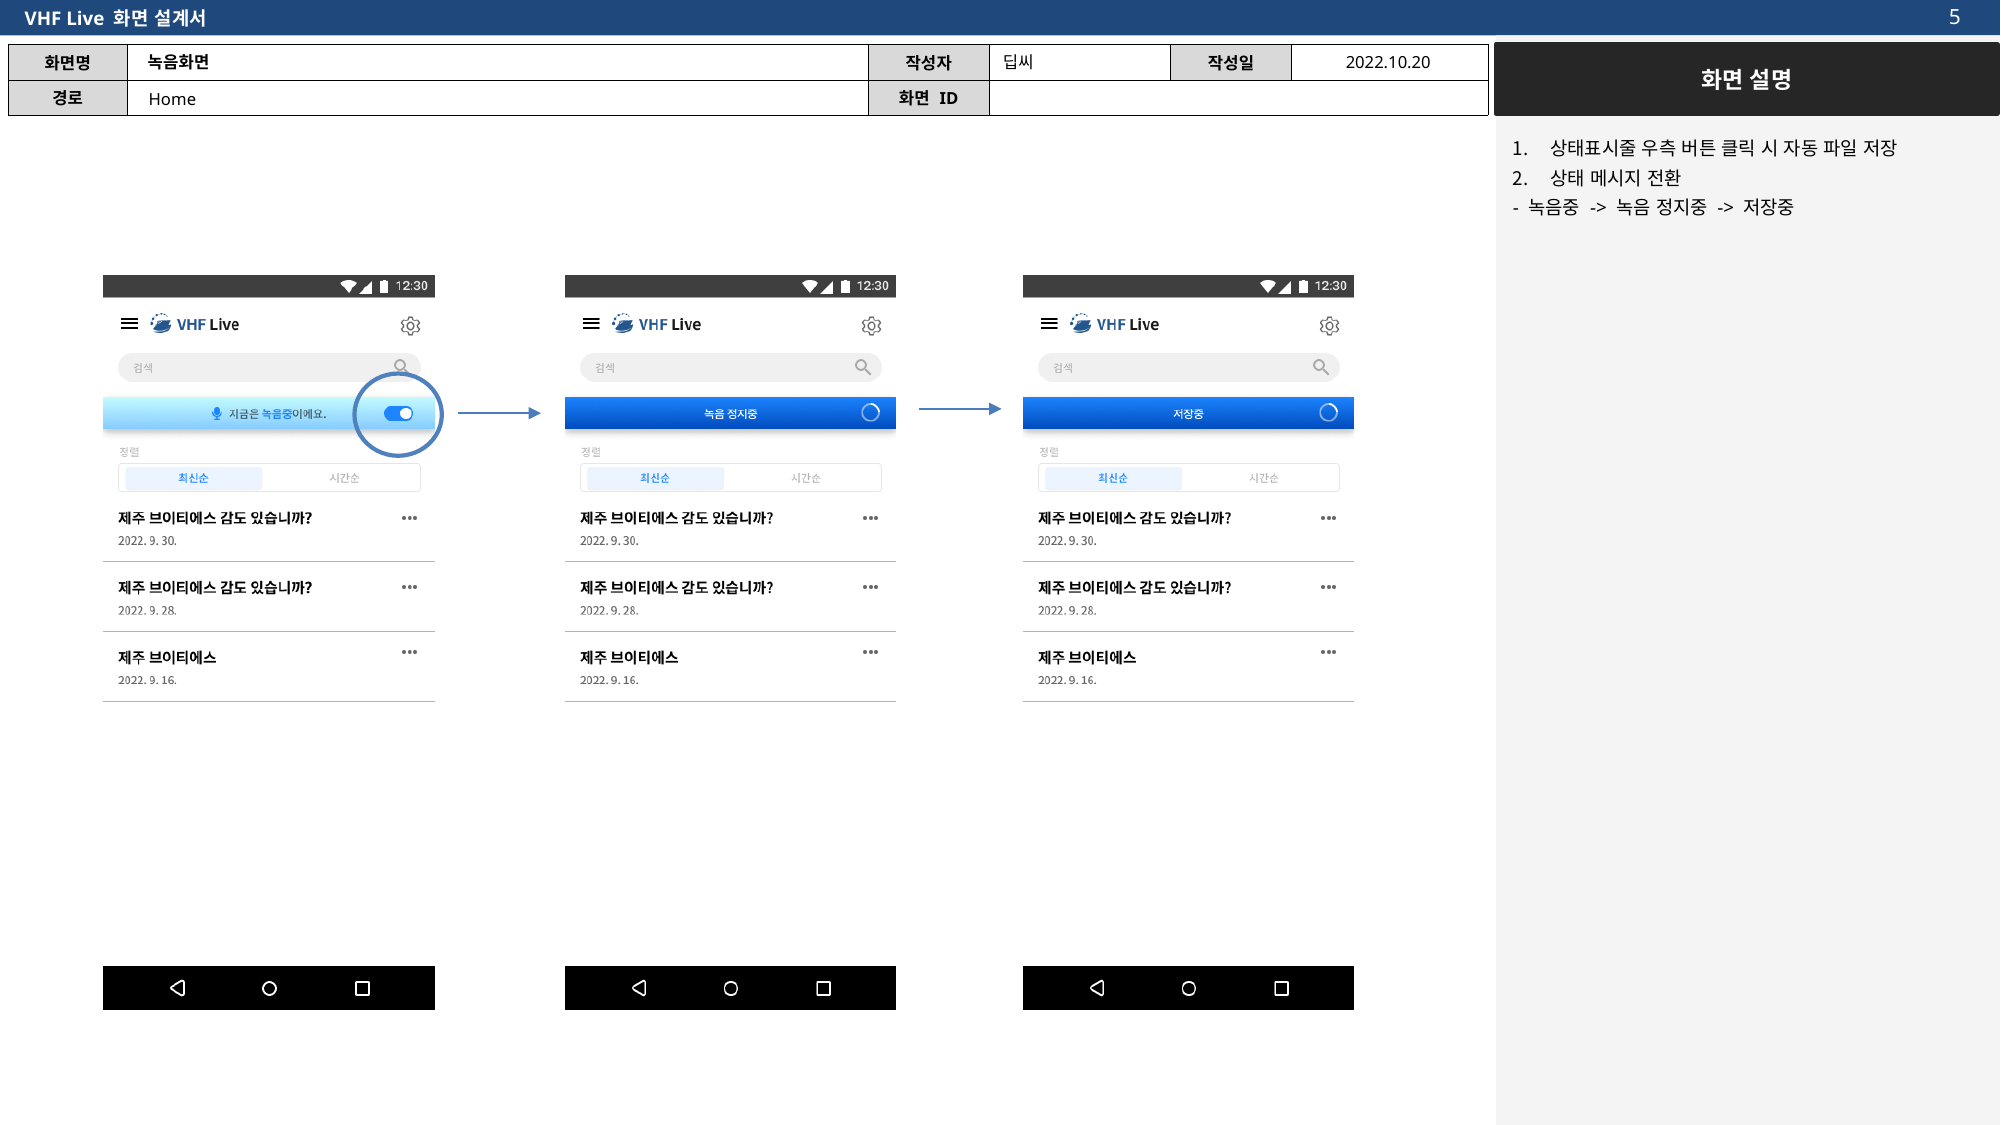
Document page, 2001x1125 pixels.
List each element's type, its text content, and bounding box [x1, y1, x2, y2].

picture [1023, 275, 1355, 1011]
list 딥씨 [988, 44, 1166, 79]
footer VHF Live 화면 설계서 [15, 0, 1587, 36]
list 2022.10.20 [1292, 44, 1485, 81]
slide_number 5 [1917, 0, 1993, 36]
picture [564, 275, 896, 1011]
text_box [439, 395, 444, 434]
list 상태표시줄 우측 버튼 클릭 시 자동 파일 저장 상태 메시지 전환 - 녹음중 -> 녹음 정지중 -> 저장중 [1498, 123, 1993, 1123]
picture [103, 275, 435, 1011]
list Home [133, 81, 859, 114]
title 녹음화면 [132, 44, 859, 79]
